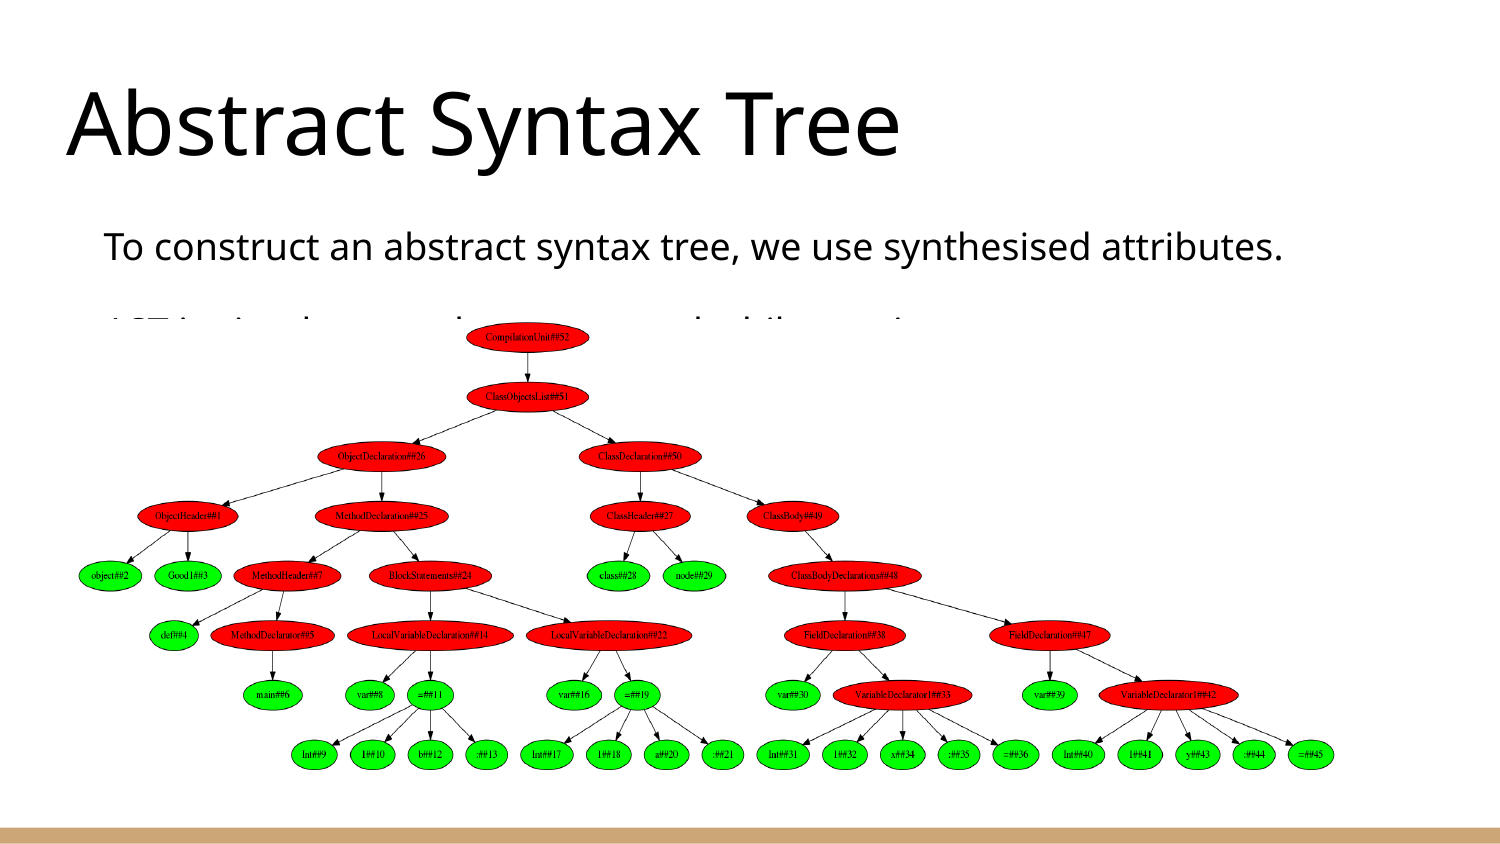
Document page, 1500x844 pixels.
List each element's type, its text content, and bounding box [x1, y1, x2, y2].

picture [76, 319, 1337, 773]
title Abstract Syntax Tree [51, 51, 1449, 189]
list To construct an abstract syntax tree, we use synthesised attributes. AST is simultaneously constructed while parsing. [51, 200, 1449, 752]
